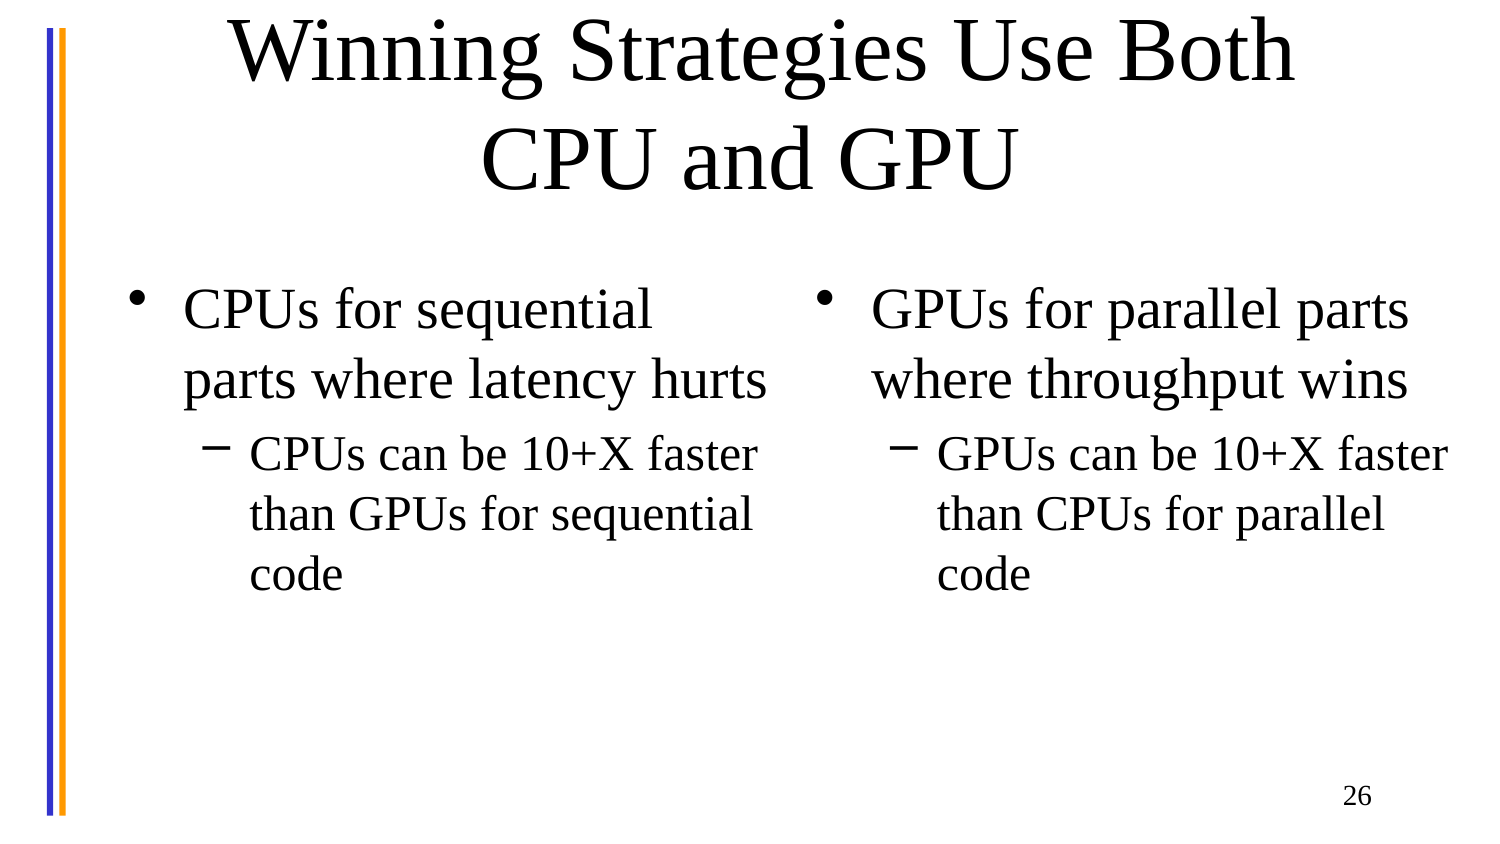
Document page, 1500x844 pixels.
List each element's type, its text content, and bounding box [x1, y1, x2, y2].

title Winning Strategies Use Both CPU and GPU [112, 28, 1413, 169]
list GPUs for parallel parts where throughput wins GPUs can be 10+X faster than CPUs for parallel code [800, 262, 1469, 750]
slide_number 26 [1074, 768, 1388, 826]
list CPUs for sequential parts where latency hurts CPUs can be 10+X faster than GPUs for sequential code [112, 262, 788, 750]
